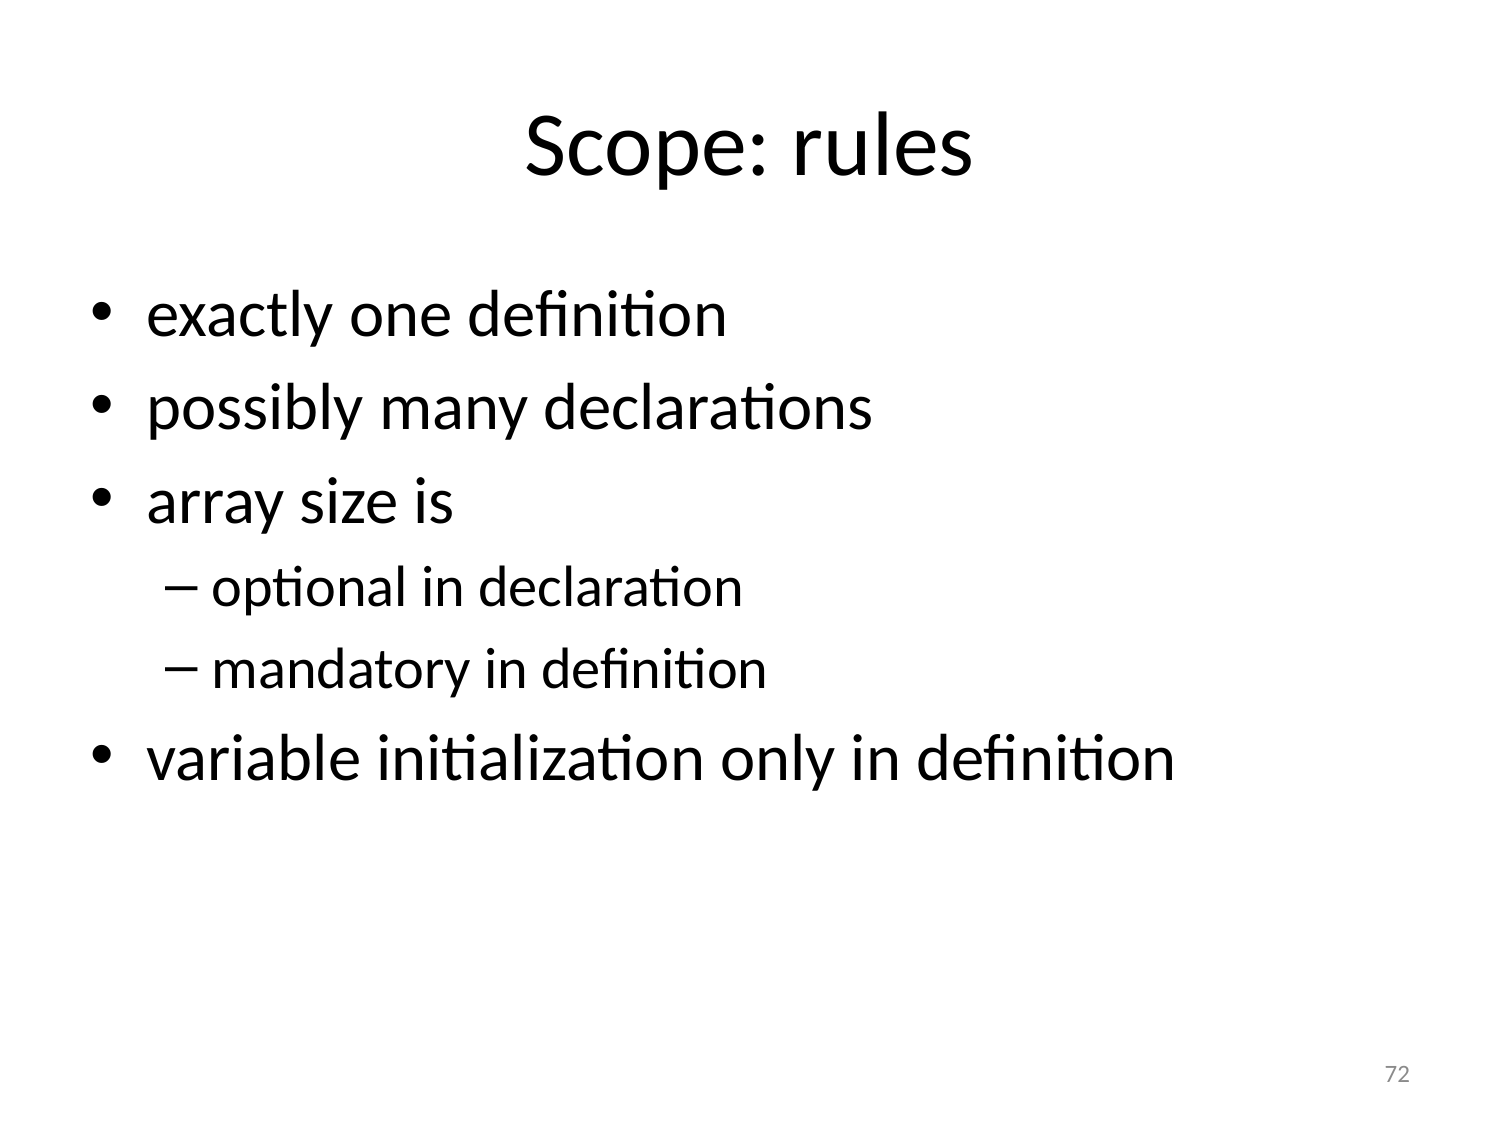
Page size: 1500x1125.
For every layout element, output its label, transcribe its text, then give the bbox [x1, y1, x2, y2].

title Scope: rules [75, 45, 1425, 233]
list exactly one definition possibly many declarations array size is optional in declaration mandatory in definition variable initialization only in definition [75, 262, 1425, 1005]
slide_number 72 [1074, 1042, 1425, 1103]
